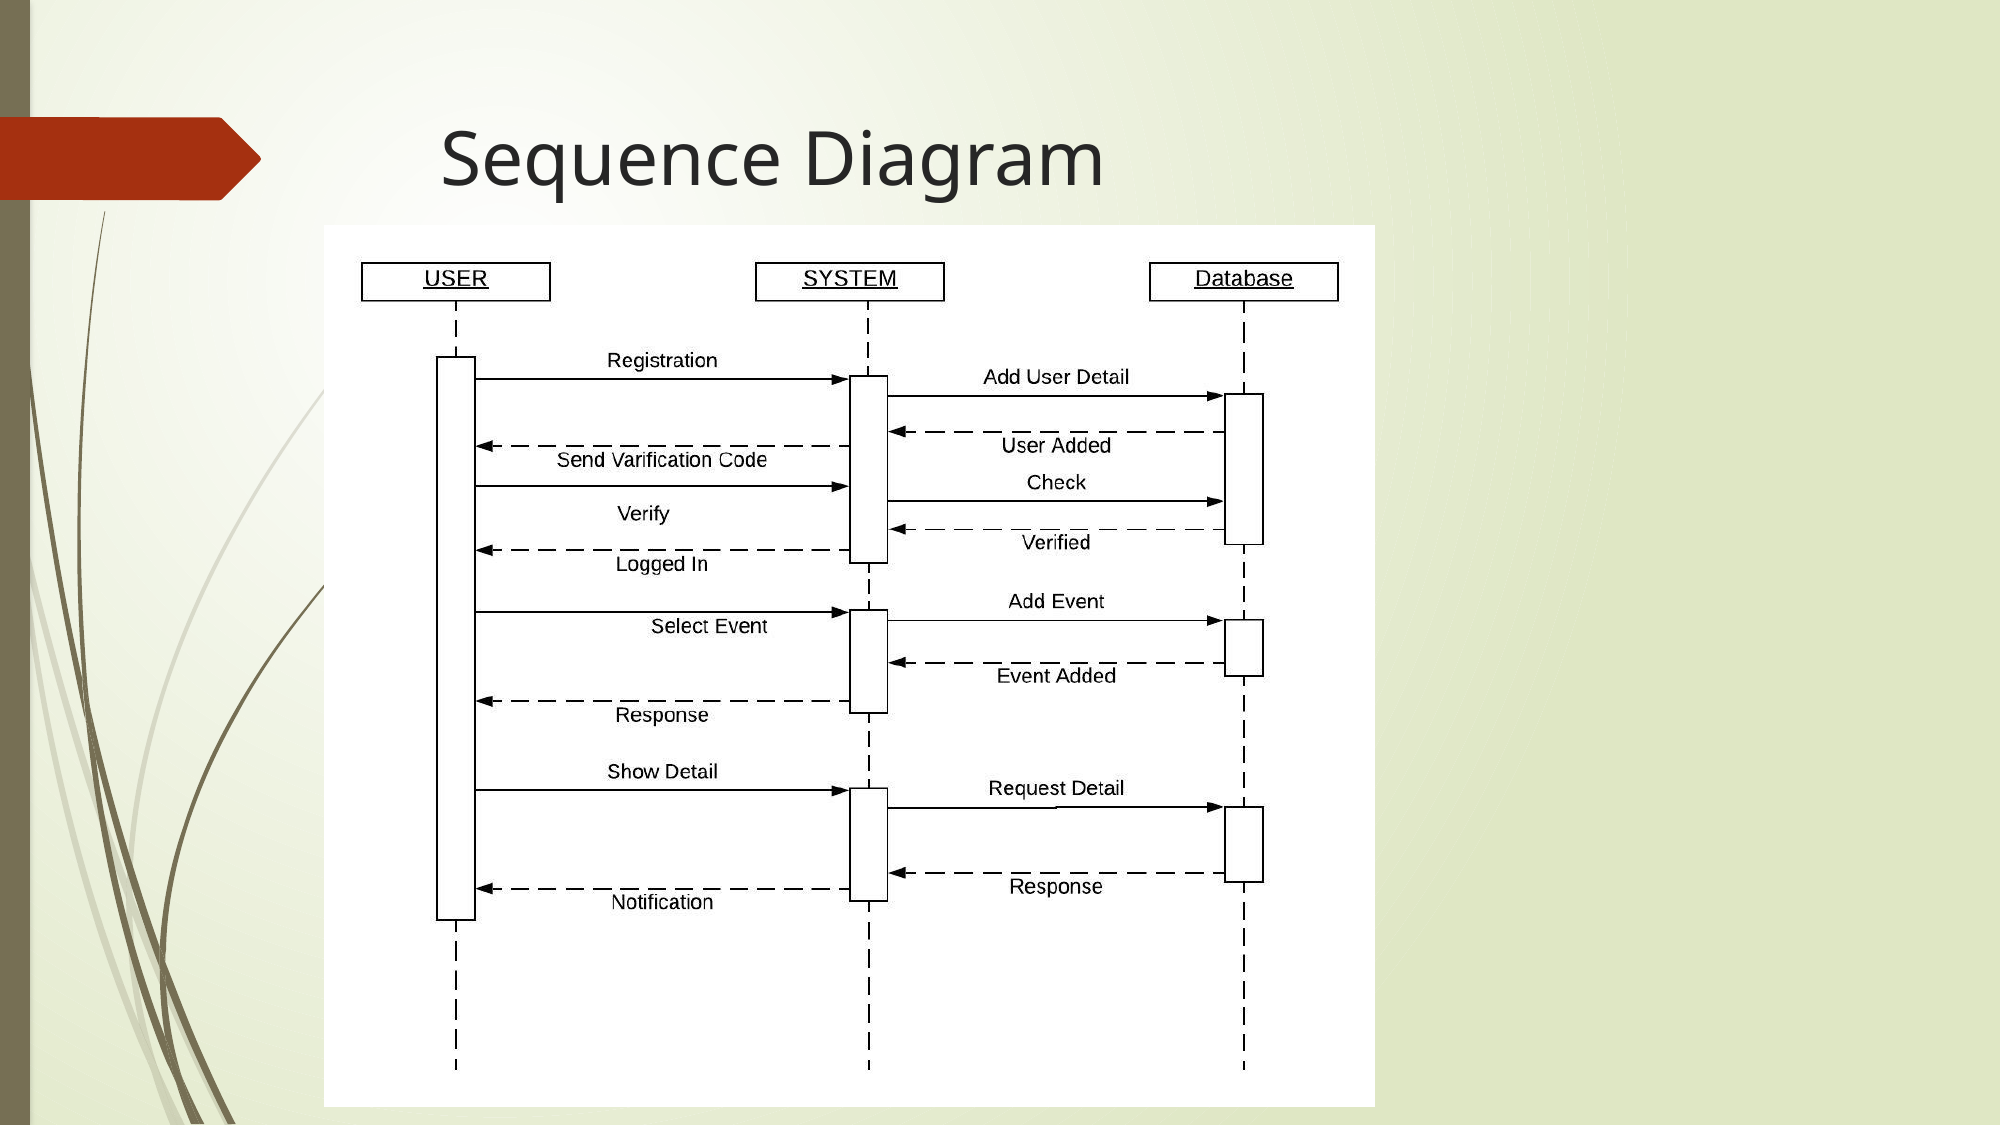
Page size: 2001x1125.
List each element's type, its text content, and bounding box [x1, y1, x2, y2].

title Sequence Diagram [425, 102, 1888, 313]
picture [324, 225, 1376, 1108]
